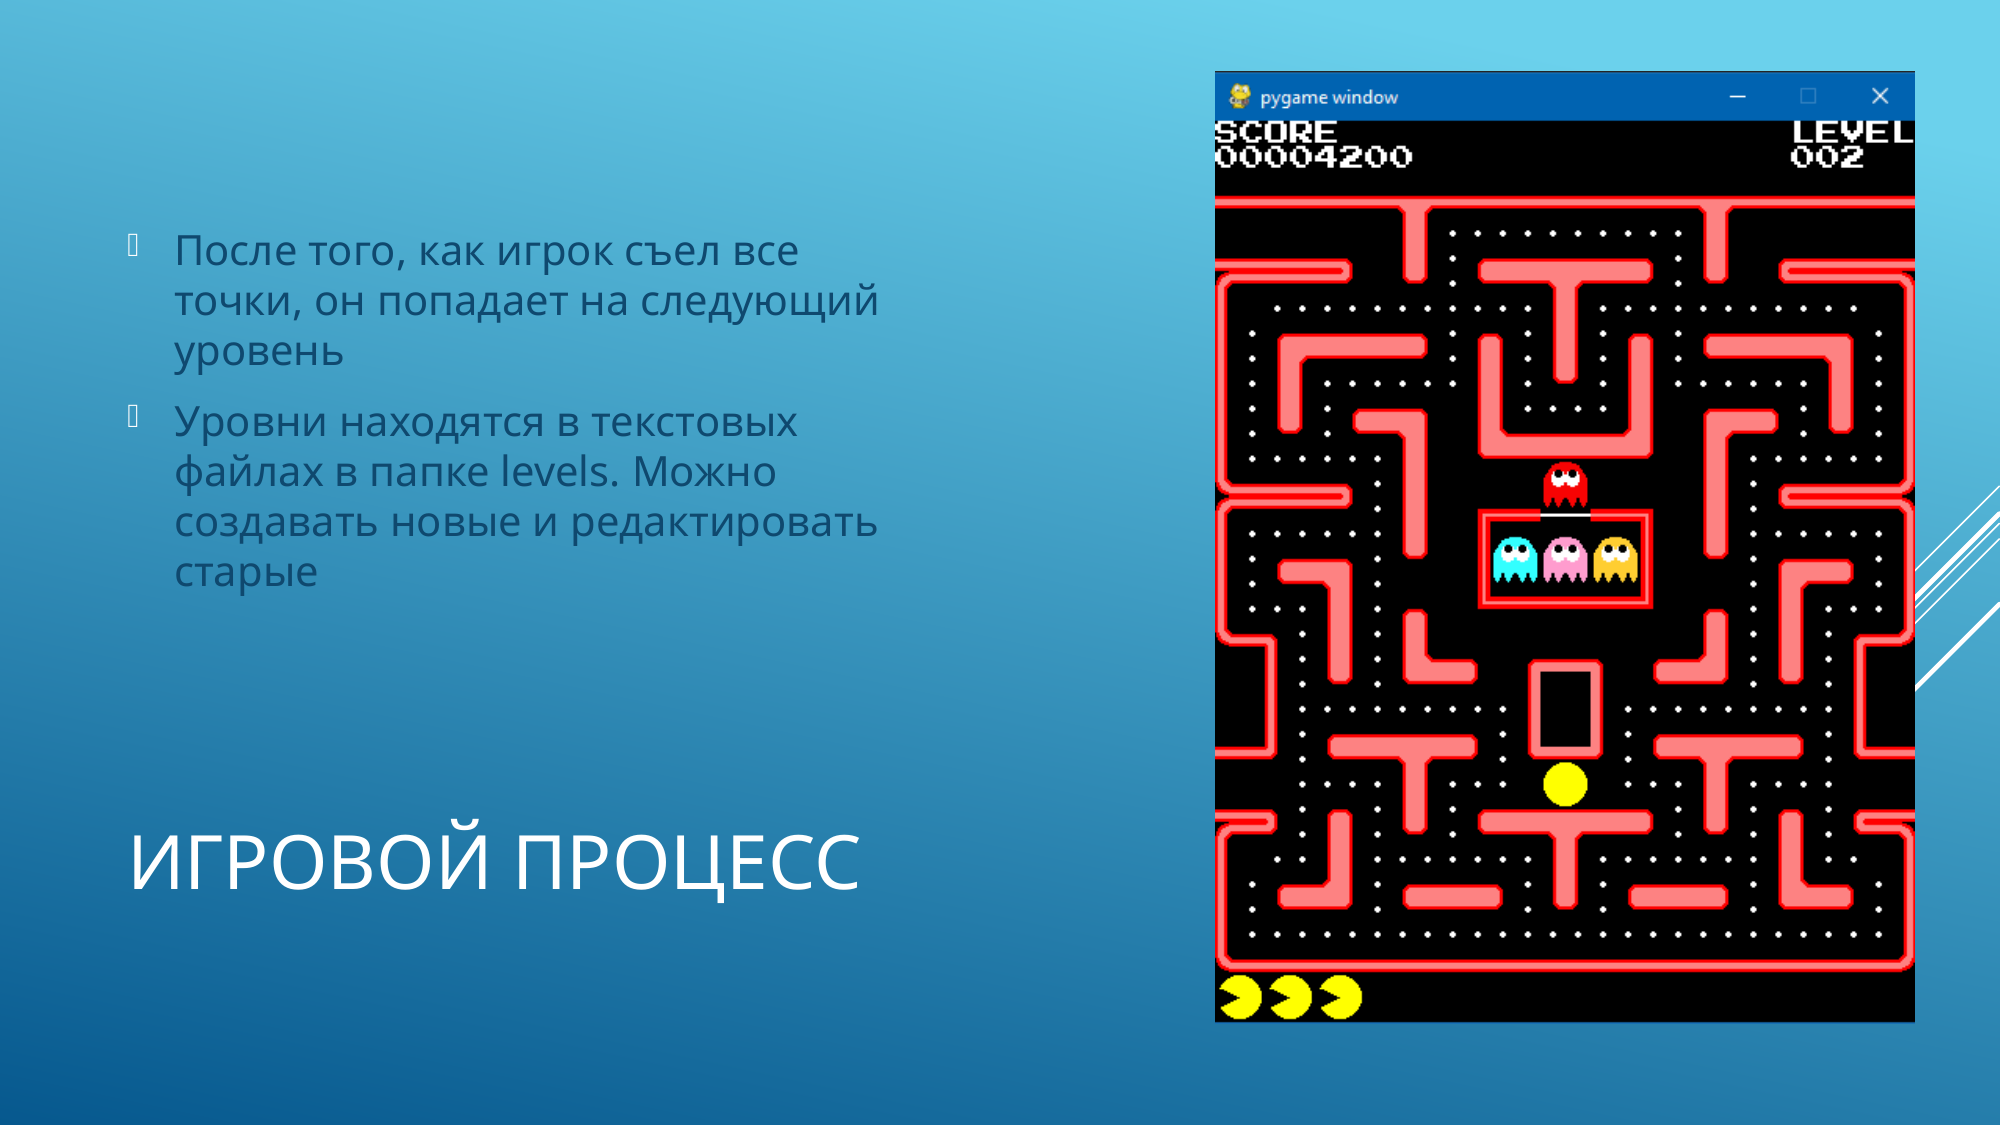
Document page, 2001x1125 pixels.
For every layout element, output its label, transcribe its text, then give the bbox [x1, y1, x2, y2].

title Игровой процесс [112, 736, 1215, 984]
picture [1215, 71, 1915, 1024]
list После того, как игрок съел все точки, он попадает на следующий уровень Уровни находятся в текстовых файлах в папке levels. Можно создавать новые и редактировать старые [112, 112, 916, 706]
